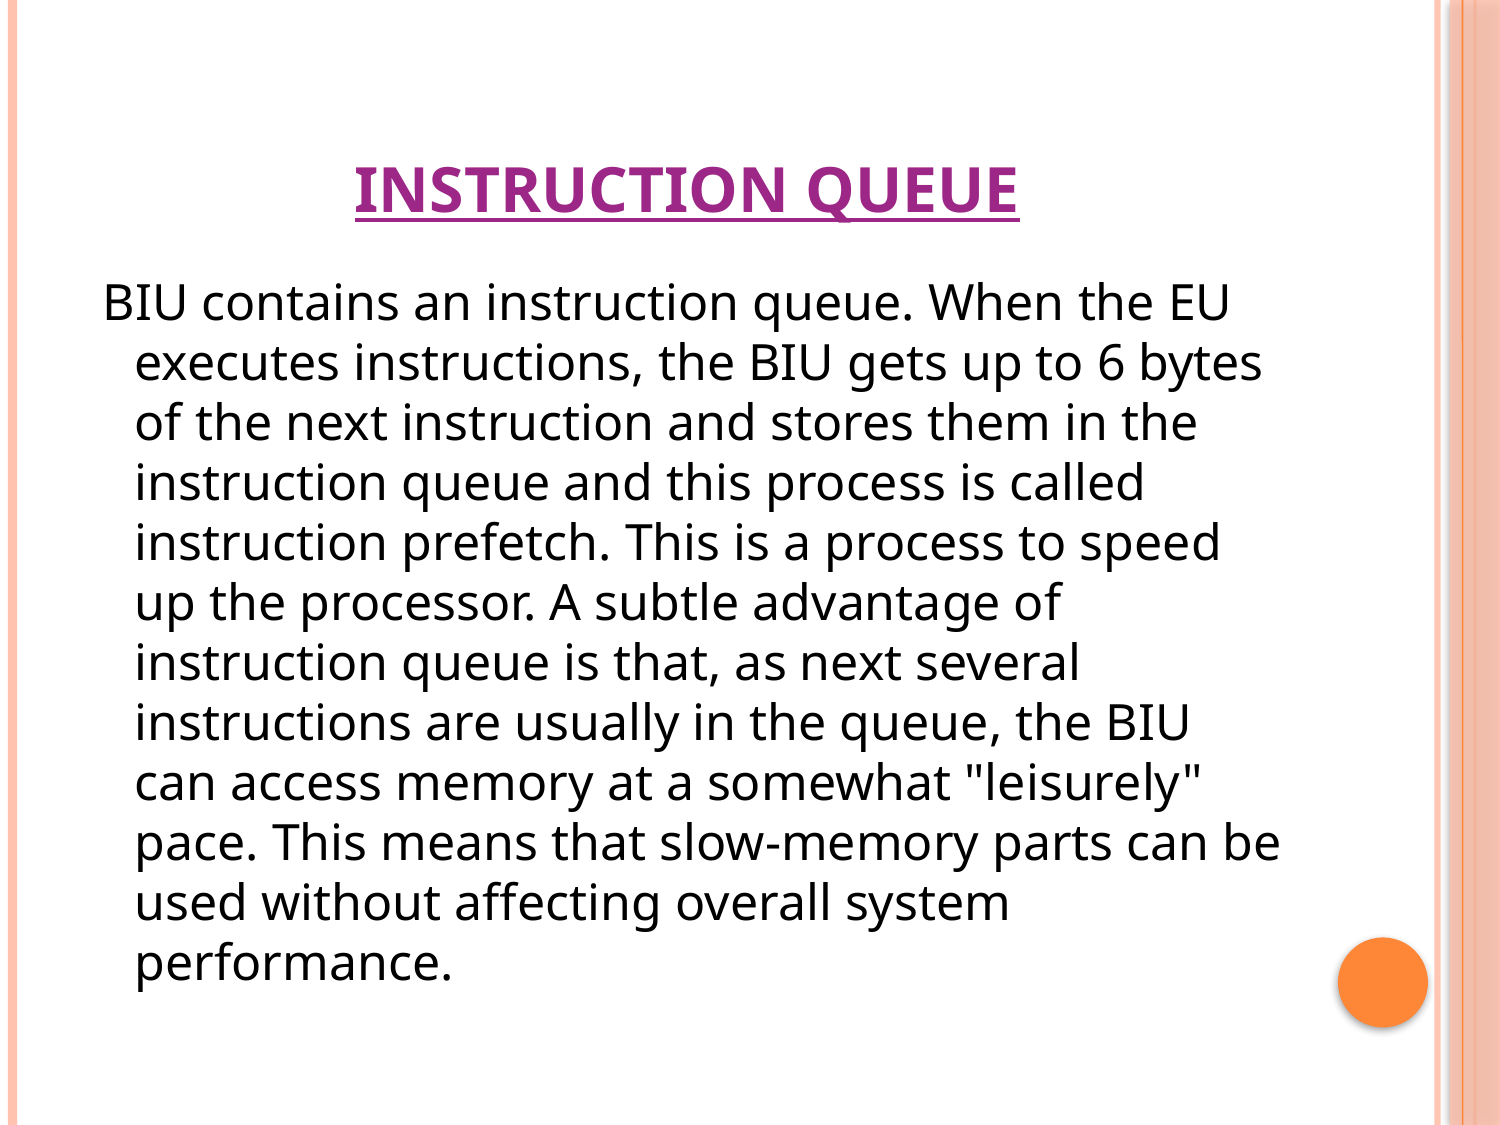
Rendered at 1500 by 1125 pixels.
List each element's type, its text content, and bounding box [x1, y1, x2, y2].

title Instruction Queue [75, 45, 1300, 233]
list BIU contains an instruction queue. When the EU executes instructions, the BIU gets up to 6 bytes of the next instruction and stores them in the instruction queue and this process is called instruction prefetch. This is a process to speed up the processor. A subtle advantage of instruction queue is that, as next several instructions are usually in the queue, the BIU can access memory at a somewhat "leisurely" pace. This means that slow-memory parts can be used without affecting overall system performance. [75, 262, 1300, 1062]
